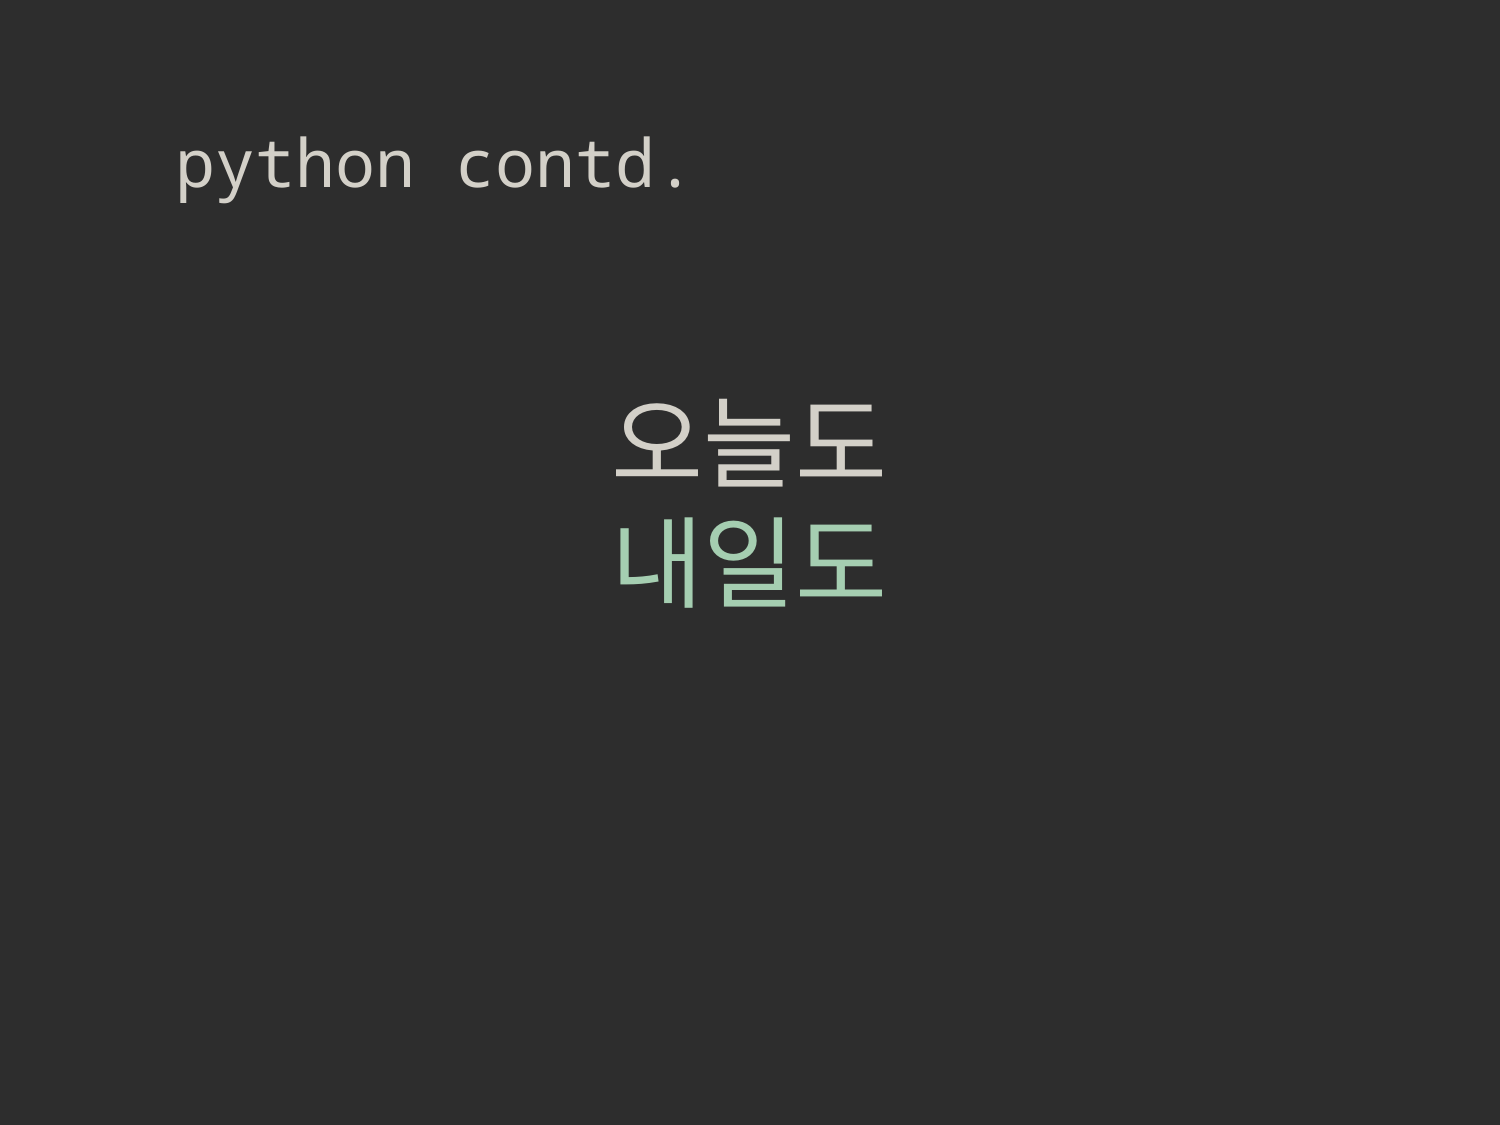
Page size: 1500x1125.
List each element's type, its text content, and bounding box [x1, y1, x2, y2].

text_box python contd. [161, 113, 1339, 209]
text_box 오늘도 내일도 [0, 373, 1500, 628]
